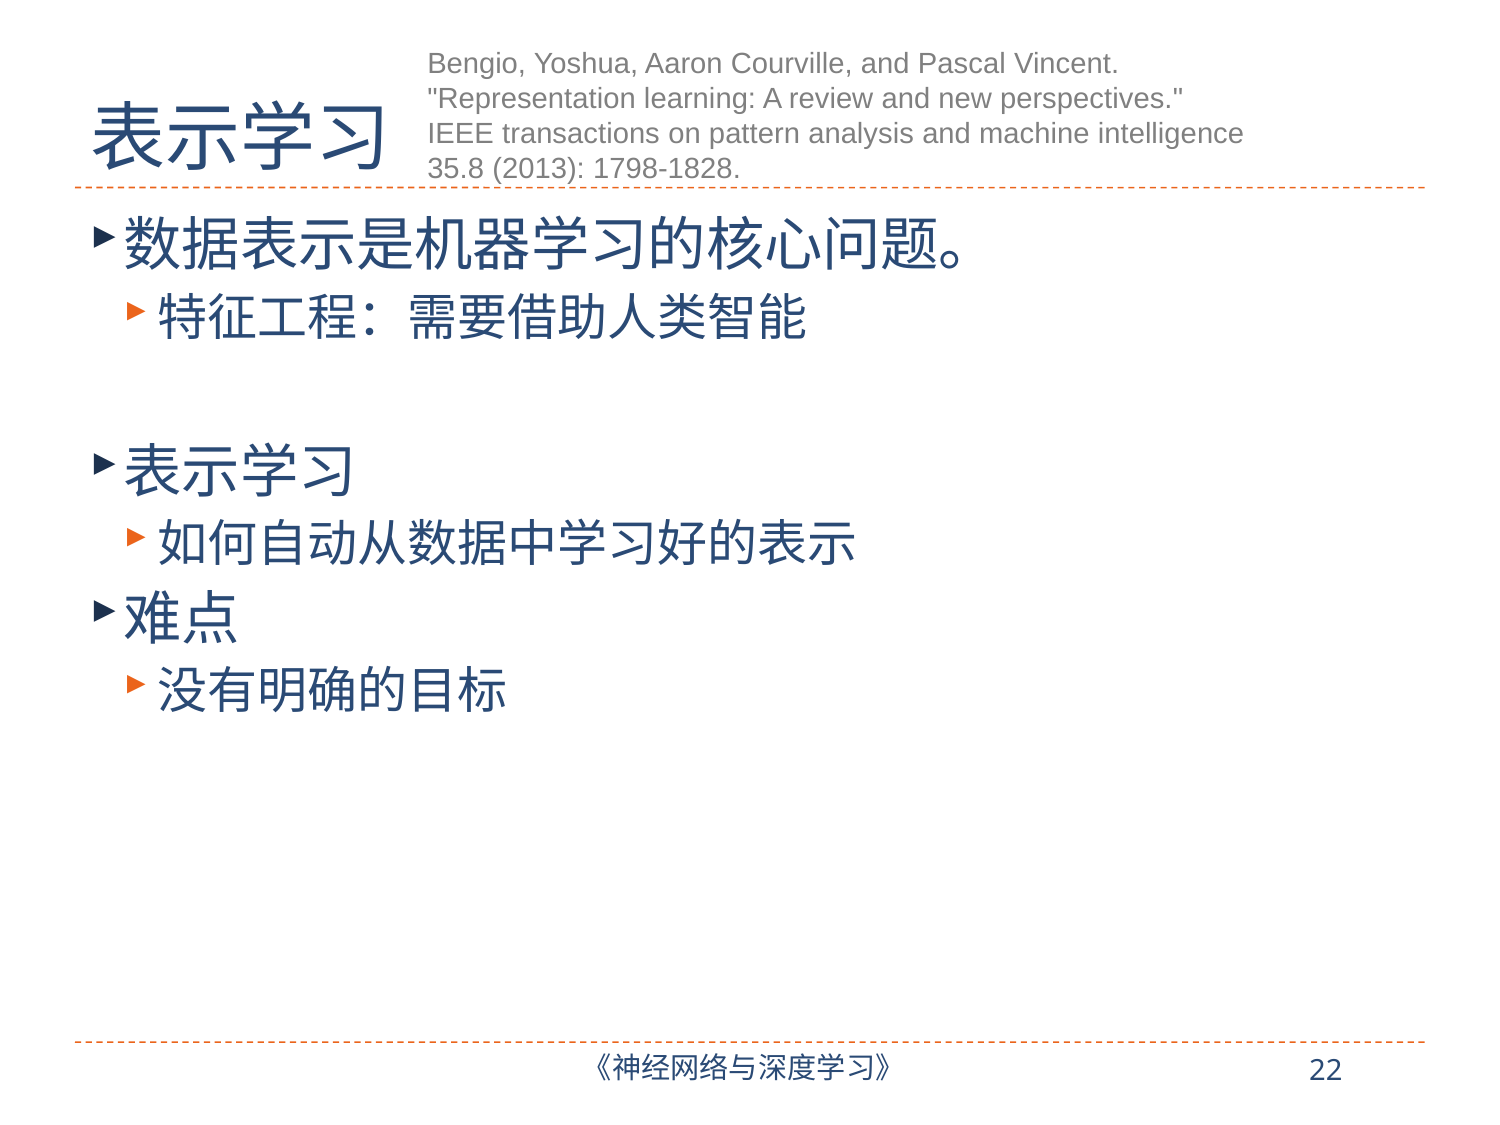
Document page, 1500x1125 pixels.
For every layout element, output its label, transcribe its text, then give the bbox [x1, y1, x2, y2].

title 表示学习 [75, 24, 1425, 188]
text_box Bengio, Yoshua, Aaron Courville, and Pascal Vincent. "Representation learning: A review and new perspectives." IEEE transactions on pattern analysis and machine intelligence 35.8 (2013): 1798-1828. [412, 37, 1263, 192]
list 数据表示是机器学习的核心问题。 特征工程：需要借助人类智能 表示学习 如何自动从数据中学习好的表示 难点 没有明确的目标 [75, 200, 1425, 1010]
